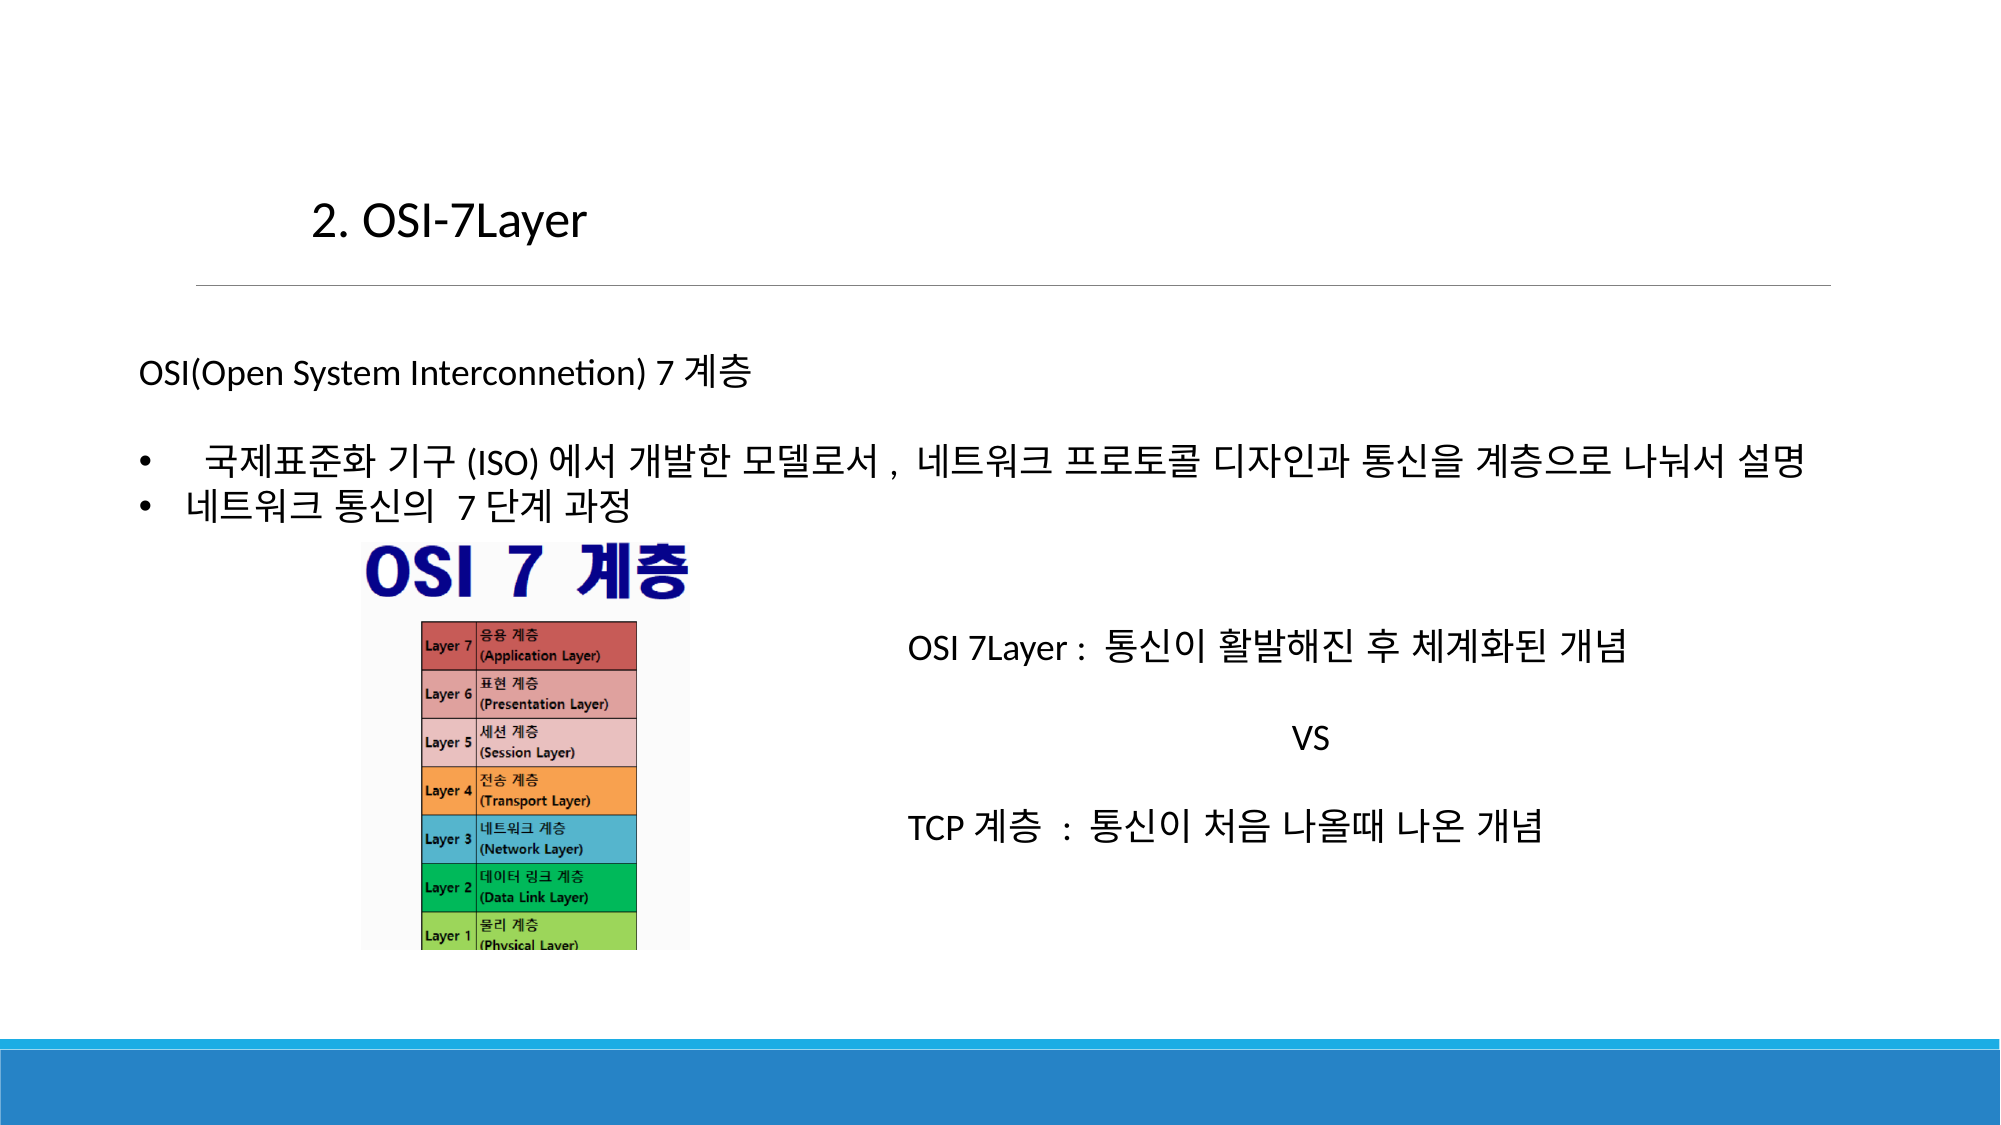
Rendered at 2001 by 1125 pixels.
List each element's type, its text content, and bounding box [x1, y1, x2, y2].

text_box 2. OSI-7Layer [296, 177, 604, 255]
text_box OSI(Open System Interconnetion) 7계층 국제표준화 기구(ISO)에서 개발한 모델로서, 네트워크 프로토콜 디자인과 통신을 계층으로 나눠서 설명 네트워크 통신의 7단계 과정 [123, 341, 1932, 603]
picture [361, 542, 691, 950]
text_box OSI 7Layer : 통신이 활발해진 후 체계화된 개념 VS TCP계층 : 통신이 처음 나올때 나온 개념 [893, 615, 1729, 877]
